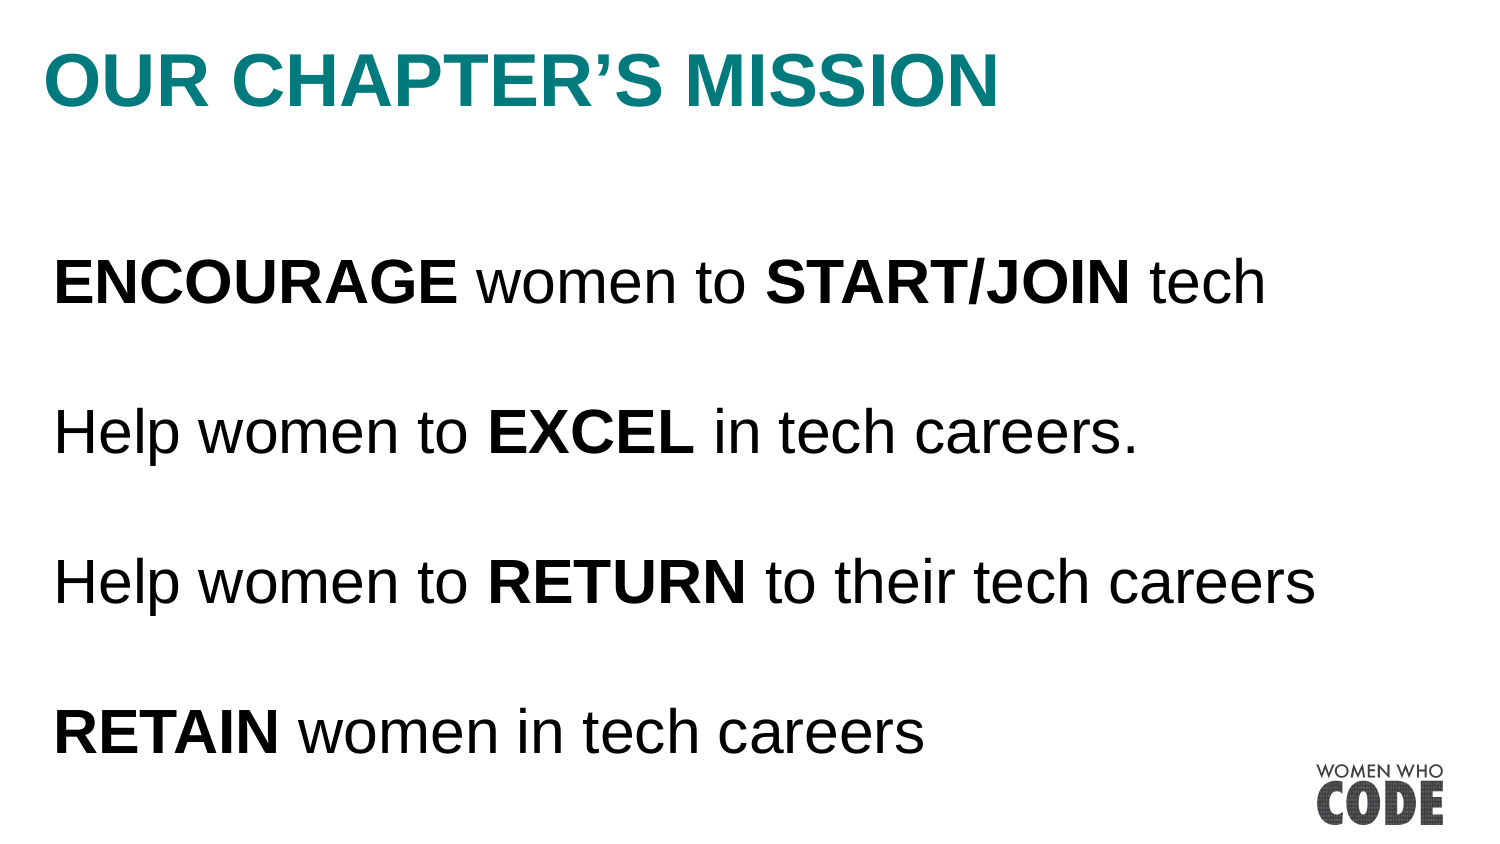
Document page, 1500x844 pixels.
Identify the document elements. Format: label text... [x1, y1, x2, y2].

picture [1316, 763, 1443, 825]
text_box OUR CHAPTER’S MISSION ENCOURAGE women to START/JOIN tech Help women to EXCEL in tech careers. Help women to RETURN to their tech careers RETAIN women in tech careers [43, 31, 1413, 78]
